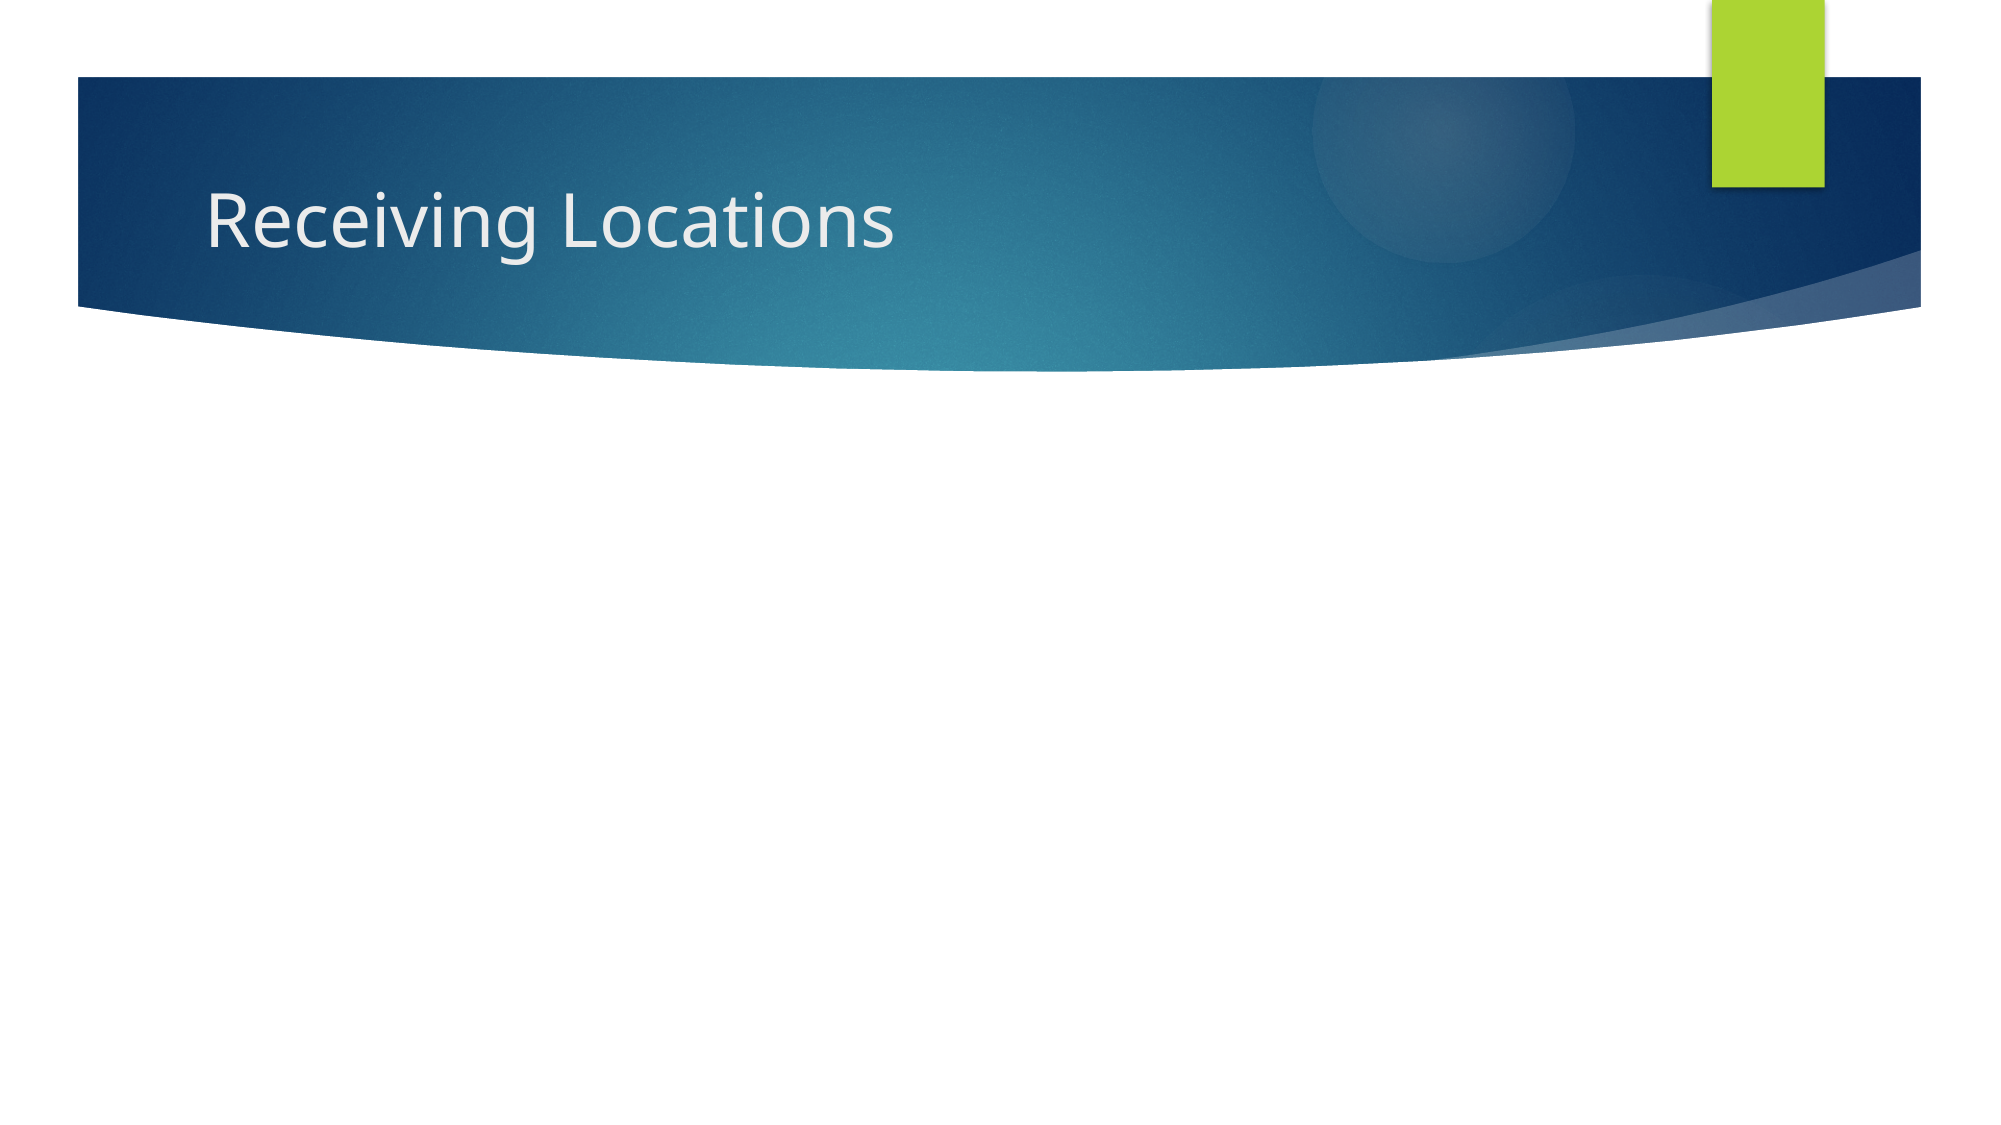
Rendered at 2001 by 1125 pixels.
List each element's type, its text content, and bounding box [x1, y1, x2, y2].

title Receiving Locations [189, 159, 1627, 276]
